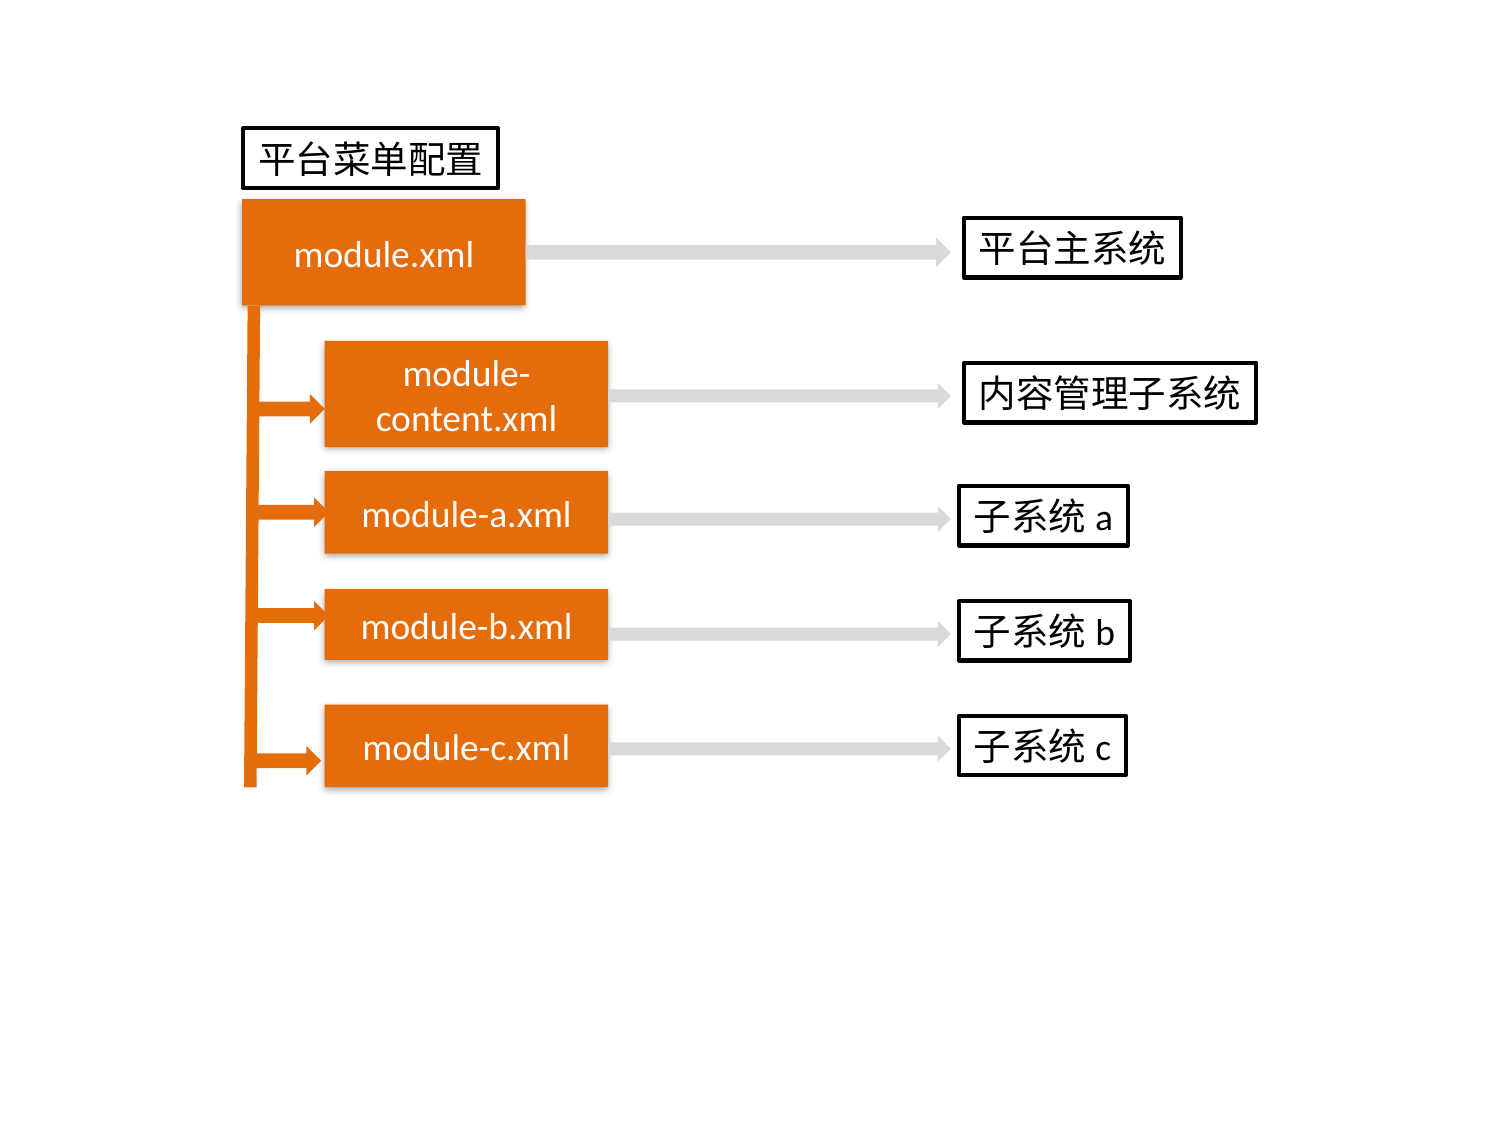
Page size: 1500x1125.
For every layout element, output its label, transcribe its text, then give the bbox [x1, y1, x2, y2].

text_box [250, 305, 255, 788]
text_box [606, 733, 953, 764]
text_box 平台菜单配置 [241, 126, 500, 190]
text_box 内容管理子系统 [962, 361, 1258, 425]
text_box module.xml [241, 198, 526, 306]
text_box [259, 495, 331, 529]
text_box module-content.xml [324, 340, 609, 448]
text_box [606, 619, 953, 649]
text_box [259, 598, 331, 633]
text_box module-a.xml [324, 470, 609, 554]
text_box [606, 504, 953, 534]
text_box 子系统b [957, 599, 1132, 663]
text_box 平台主系统 [962, 216, 1183, 280]
text_box 子系统c [957, 714, 1128, 777]
text_box [606, 380, 953, 411]
text_box [259, 392, 327, 426]
text_box 子系统a [957, 484, 1130, 548]
text_box module-c.xml [324, 704, 609, 788]
text_box module-b.xml [324, 588, 609, 661]
text_box [259, 743, 324, 778]
text_box [523, 235, 953, 270]
